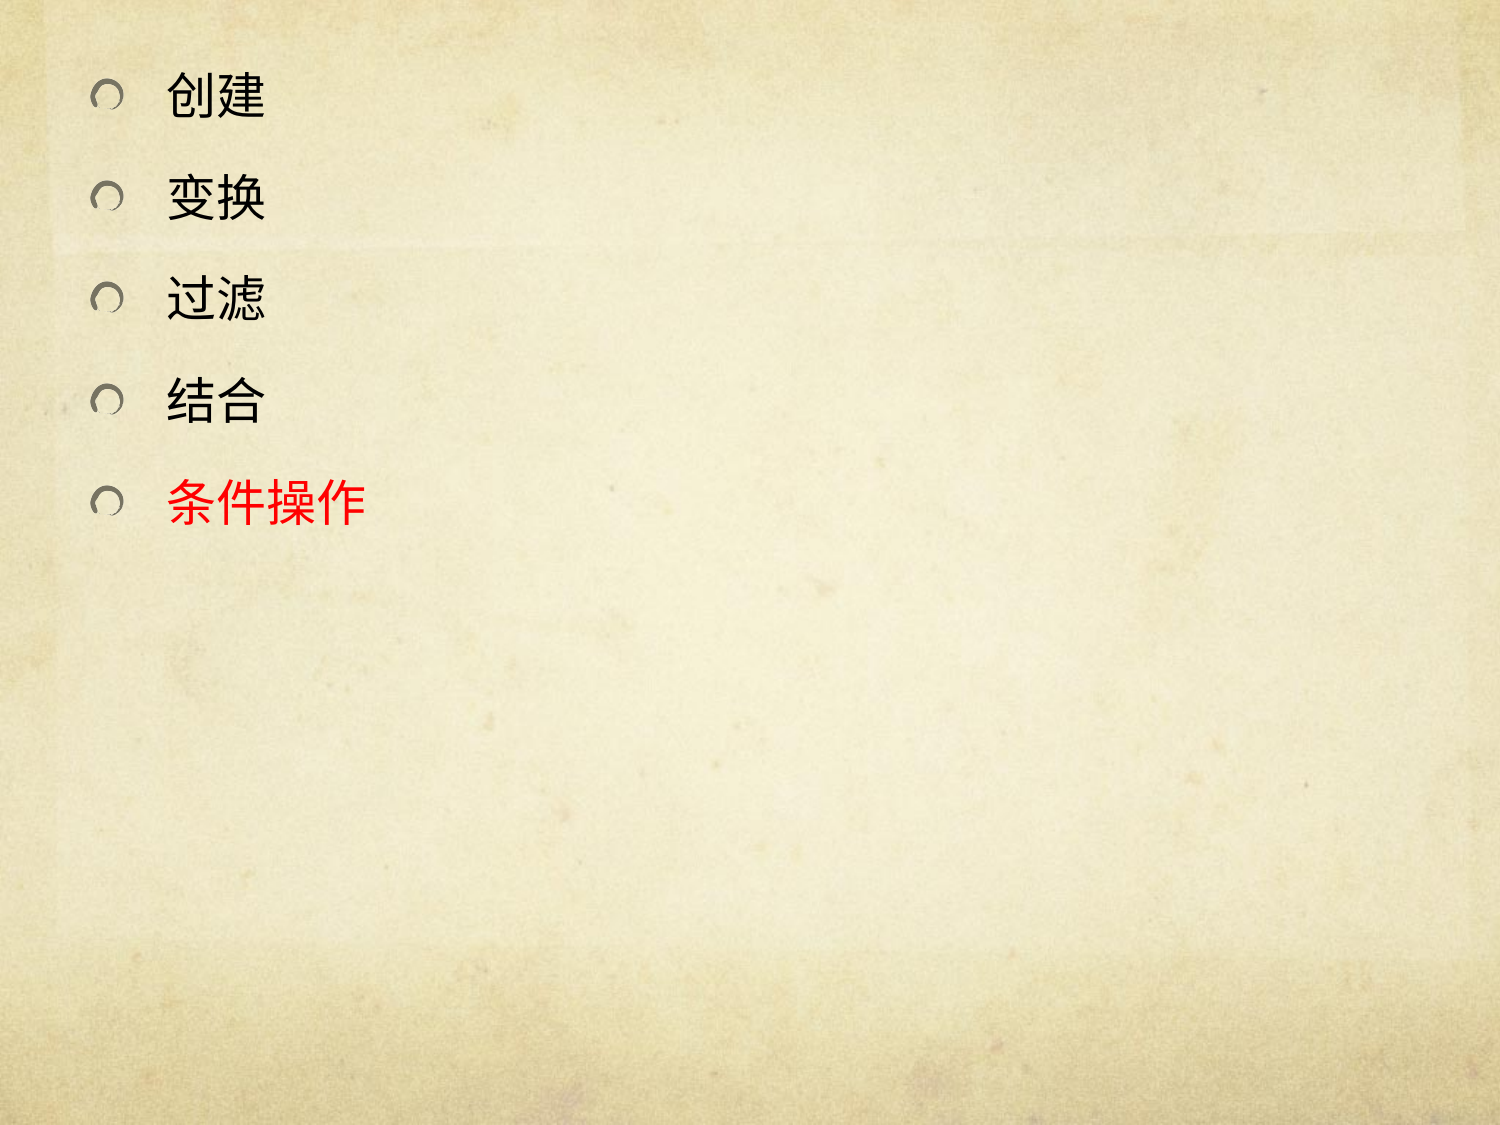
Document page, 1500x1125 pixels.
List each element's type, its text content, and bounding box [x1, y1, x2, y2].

picture [0, 0, 1500, 1125]
list 创建 变换 过滤 结合 条件操作 [75, 56, 1425, 1071]
